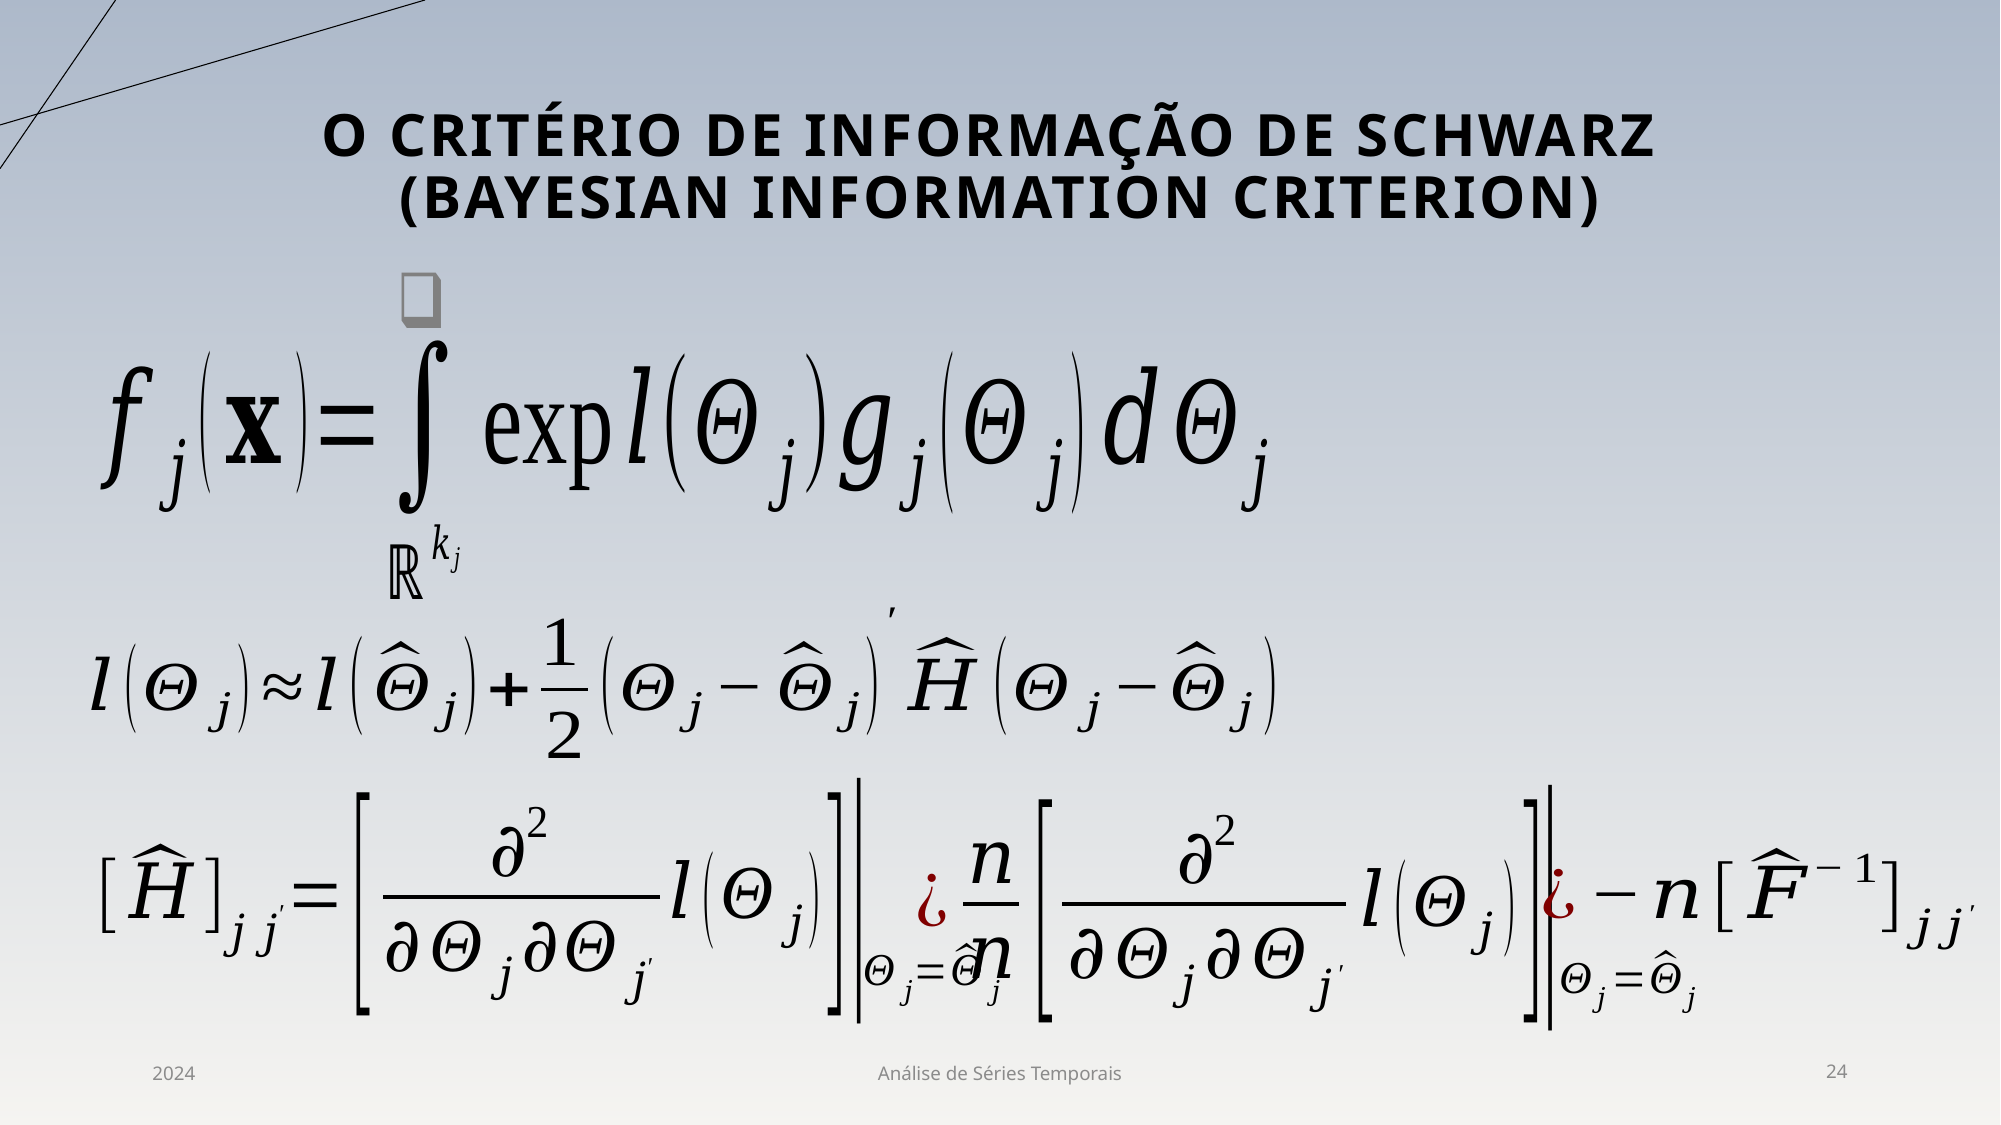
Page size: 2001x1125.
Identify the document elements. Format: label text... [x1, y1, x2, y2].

slide_number 24 [1412, 1042, 1863, 1103]
title O Critério de informação de SCHWARZ (BAYESIAN INFORMATION CRITERION) [137, 59, 1863, 278]
footer Análise de Séries Temporais [662, 1042, 1338, 1103]
slide_number 2024 [137, 1042, 588, 1103]
